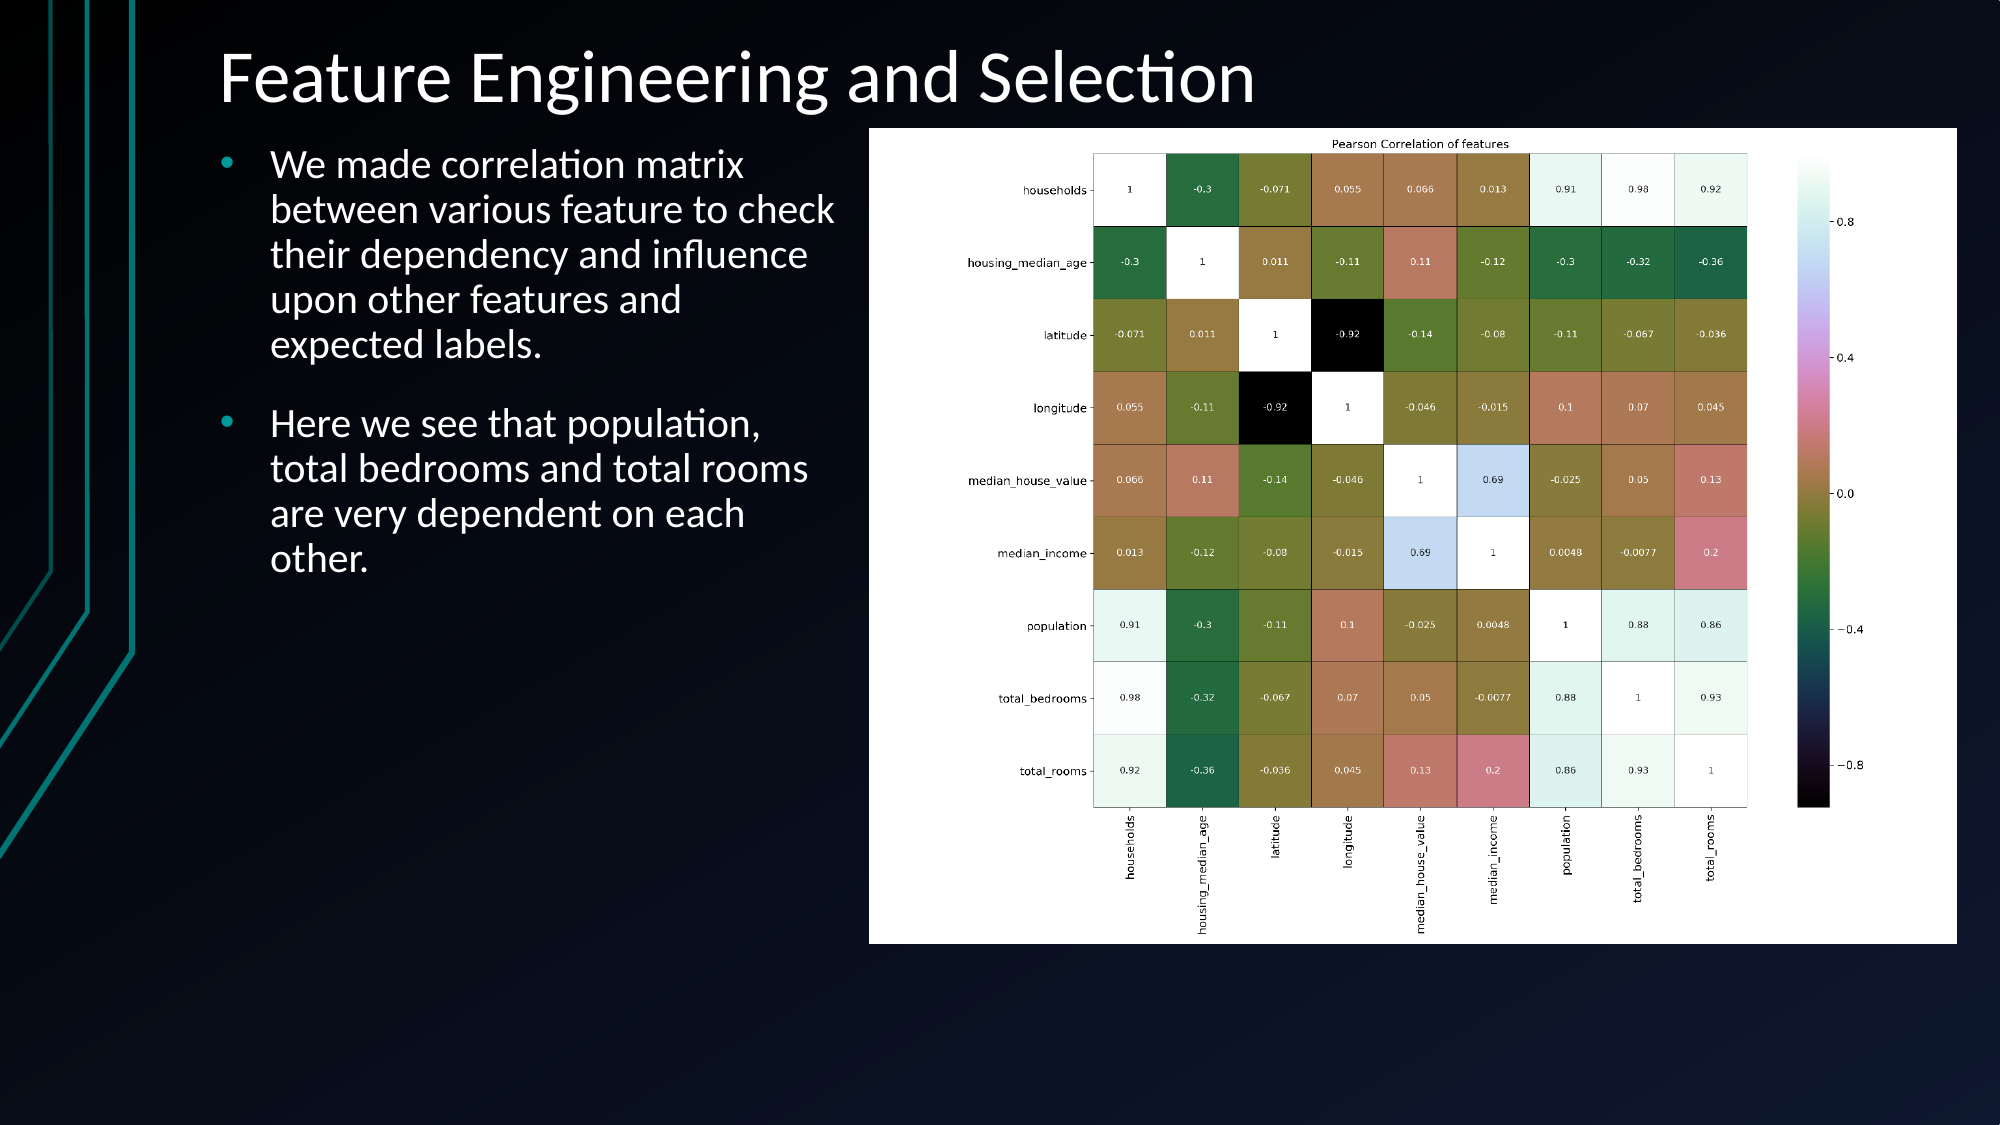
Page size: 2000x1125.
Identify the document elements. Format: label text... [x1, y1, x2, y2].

picture [869, 128, 1957, 944]
list We made correlation matrix between various feature to check their dependency and influence upon other features and expected labels. Here we see that population, total bedrooms and total rooms are very dependent on each other. [199, 132, 858, 865]
title Feature Engineering and Selection [199, 0, 1900, 129]
